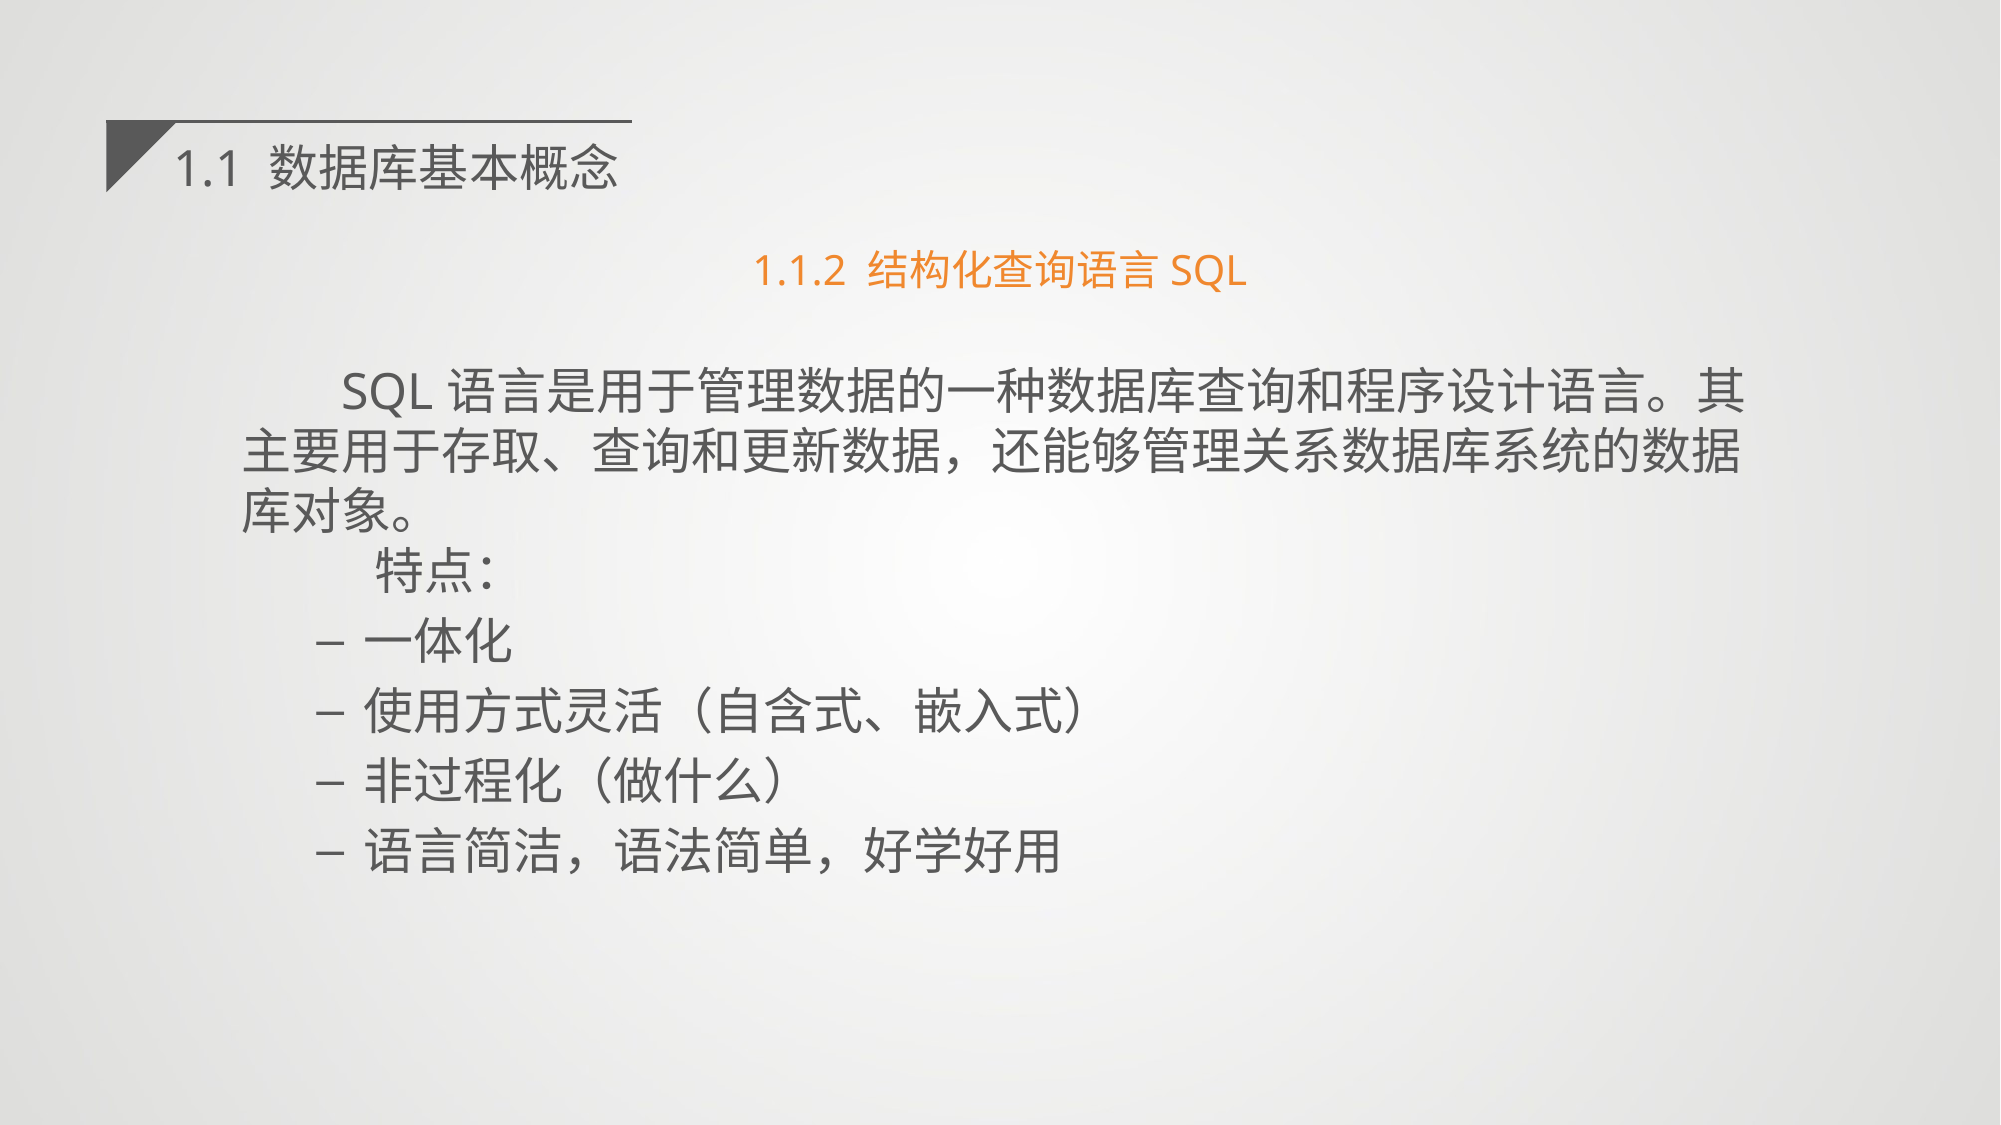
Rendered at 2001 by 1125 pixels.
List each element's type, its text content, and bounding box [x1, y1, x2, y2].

text_box 1.1.2 结构化查询语言SQL [737, 211, 1263, 302]
picture [0, 0, 2001, 1125]
text_box [105, 120, 178, 195]
text_box 1.1 数据库基本概念 [158, 103, 752, 230]
text_box SQL语言是用于管理数据的一种数据库查询和程序设计语言。其主要用于存取、查询和更新数据，还能够管理关系数据库系统的数据库对象。 特点： 一体化 使用方式灵活（自含式、嵌入式） 非过程化（做什么） 语言简洁，语法简单，好学好用 [226, 352, 1804, 947]
